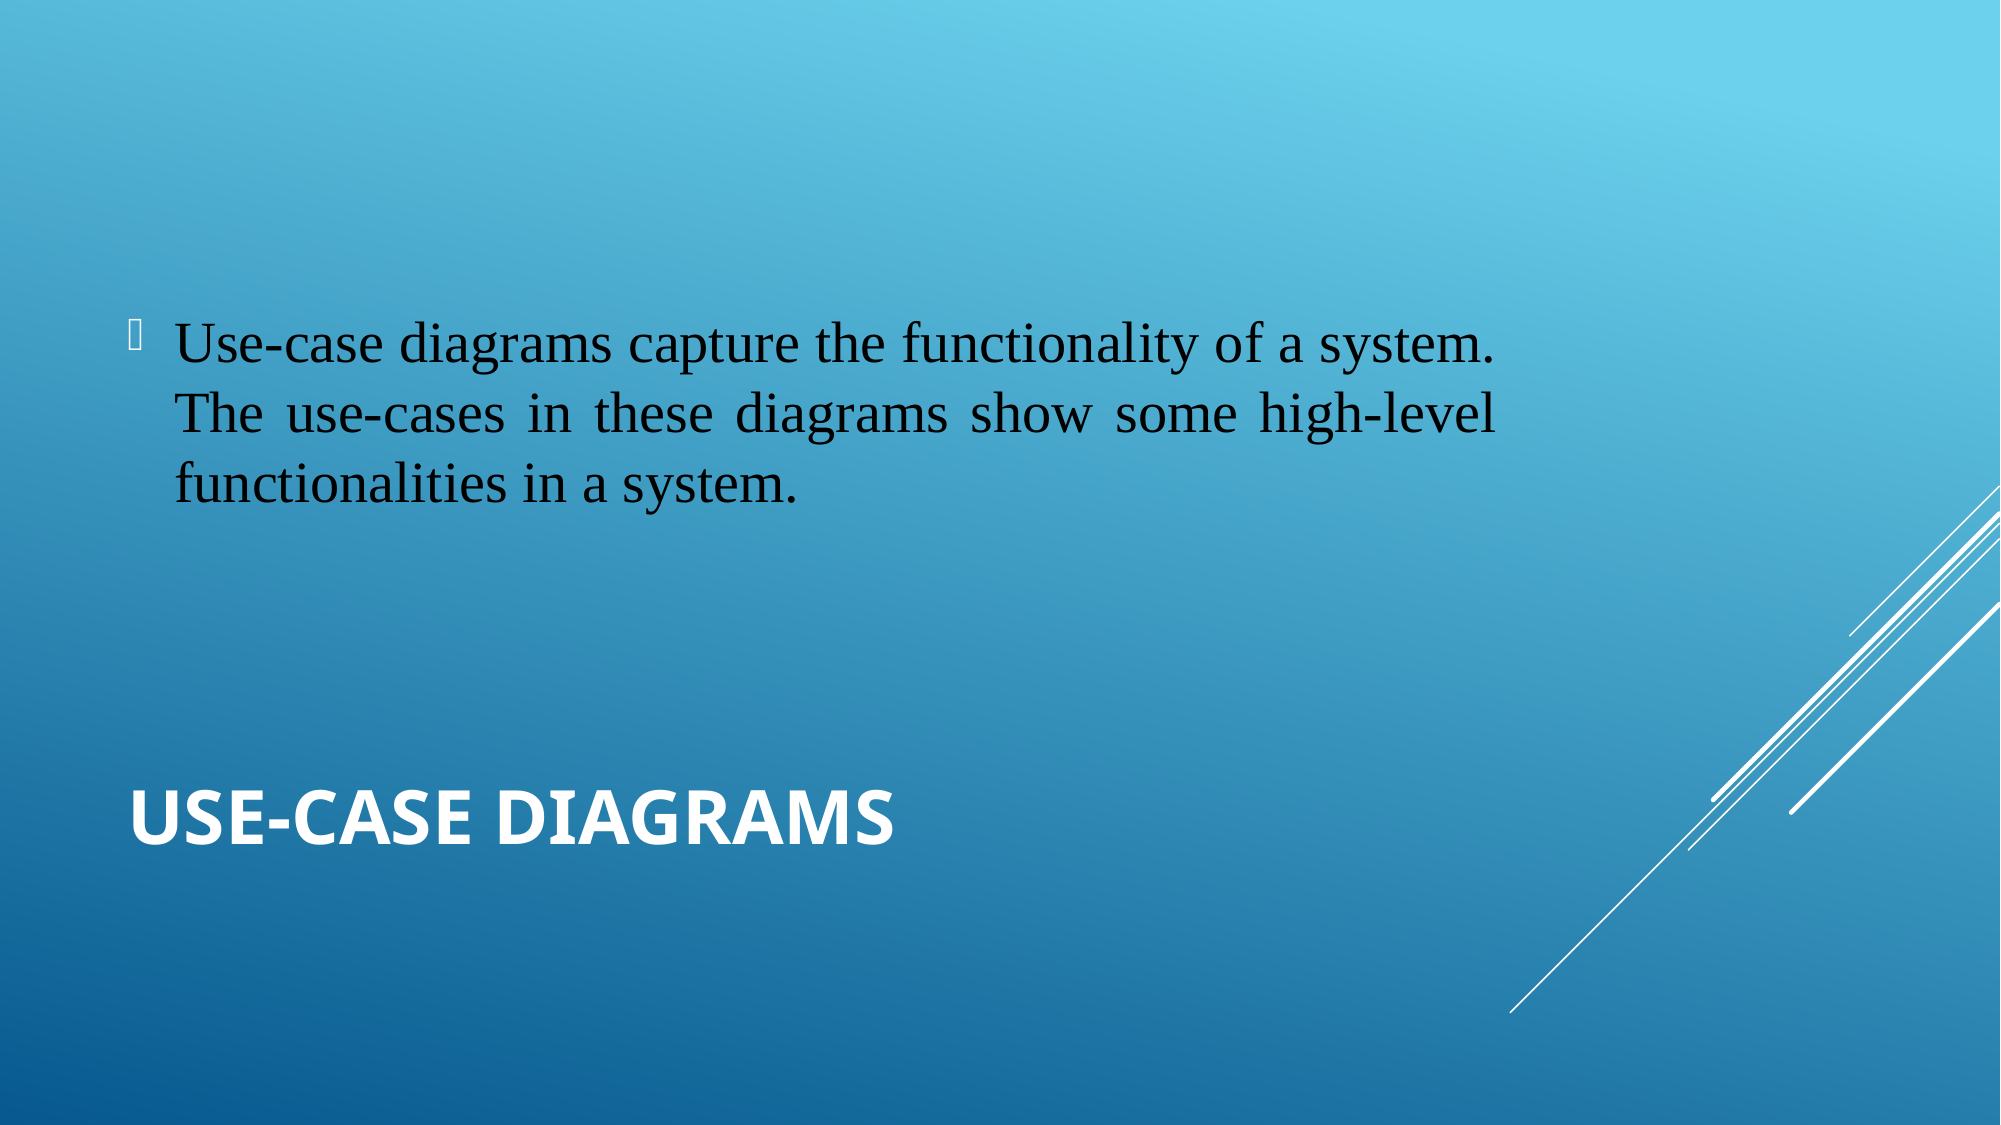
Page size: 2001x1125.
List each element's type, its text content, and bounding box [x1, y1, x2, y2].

list Use-case diagrams capture the functionality of a system. The use-cases in these diagrams show some high-level functionalities in a system. [112, 112, 1513, 706]
title Use-case diagrams [112, 736, 1513, 984]
